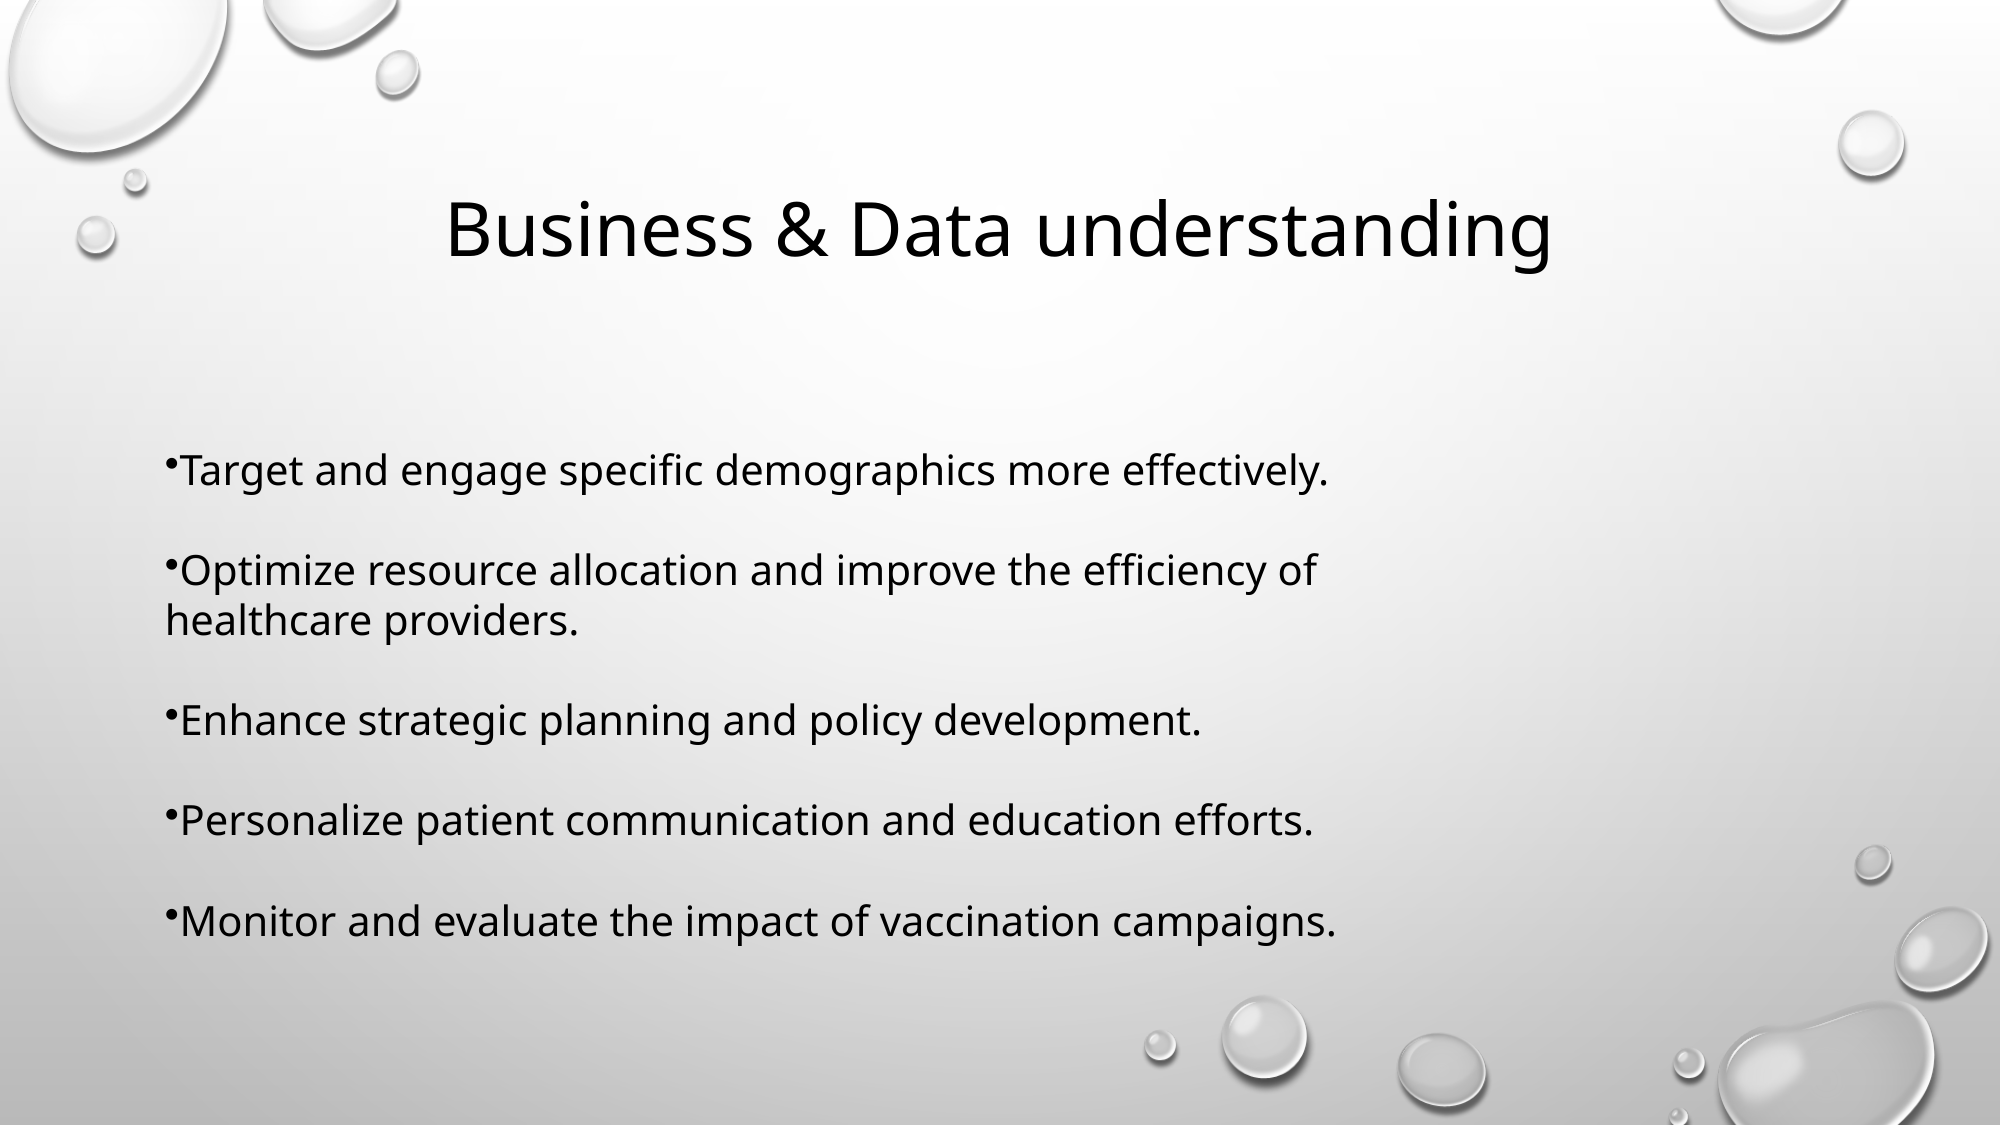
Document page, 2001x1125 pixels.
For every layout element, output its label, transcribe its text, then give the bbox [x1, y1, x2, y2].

picture [0, 0, 2000, 1125]
list Target and engage specific demographics more effectively. Optimize resource allocation and improve the efficiency of healthcare providers. Enhance strategic planning and policy development. Personalize patient communication and education efforts. Monitor and evaluate the impact of vaccination campaigns. [149, 342, 1541, 996]
title Business & Data understanding [149, 101, 1851, 364]
